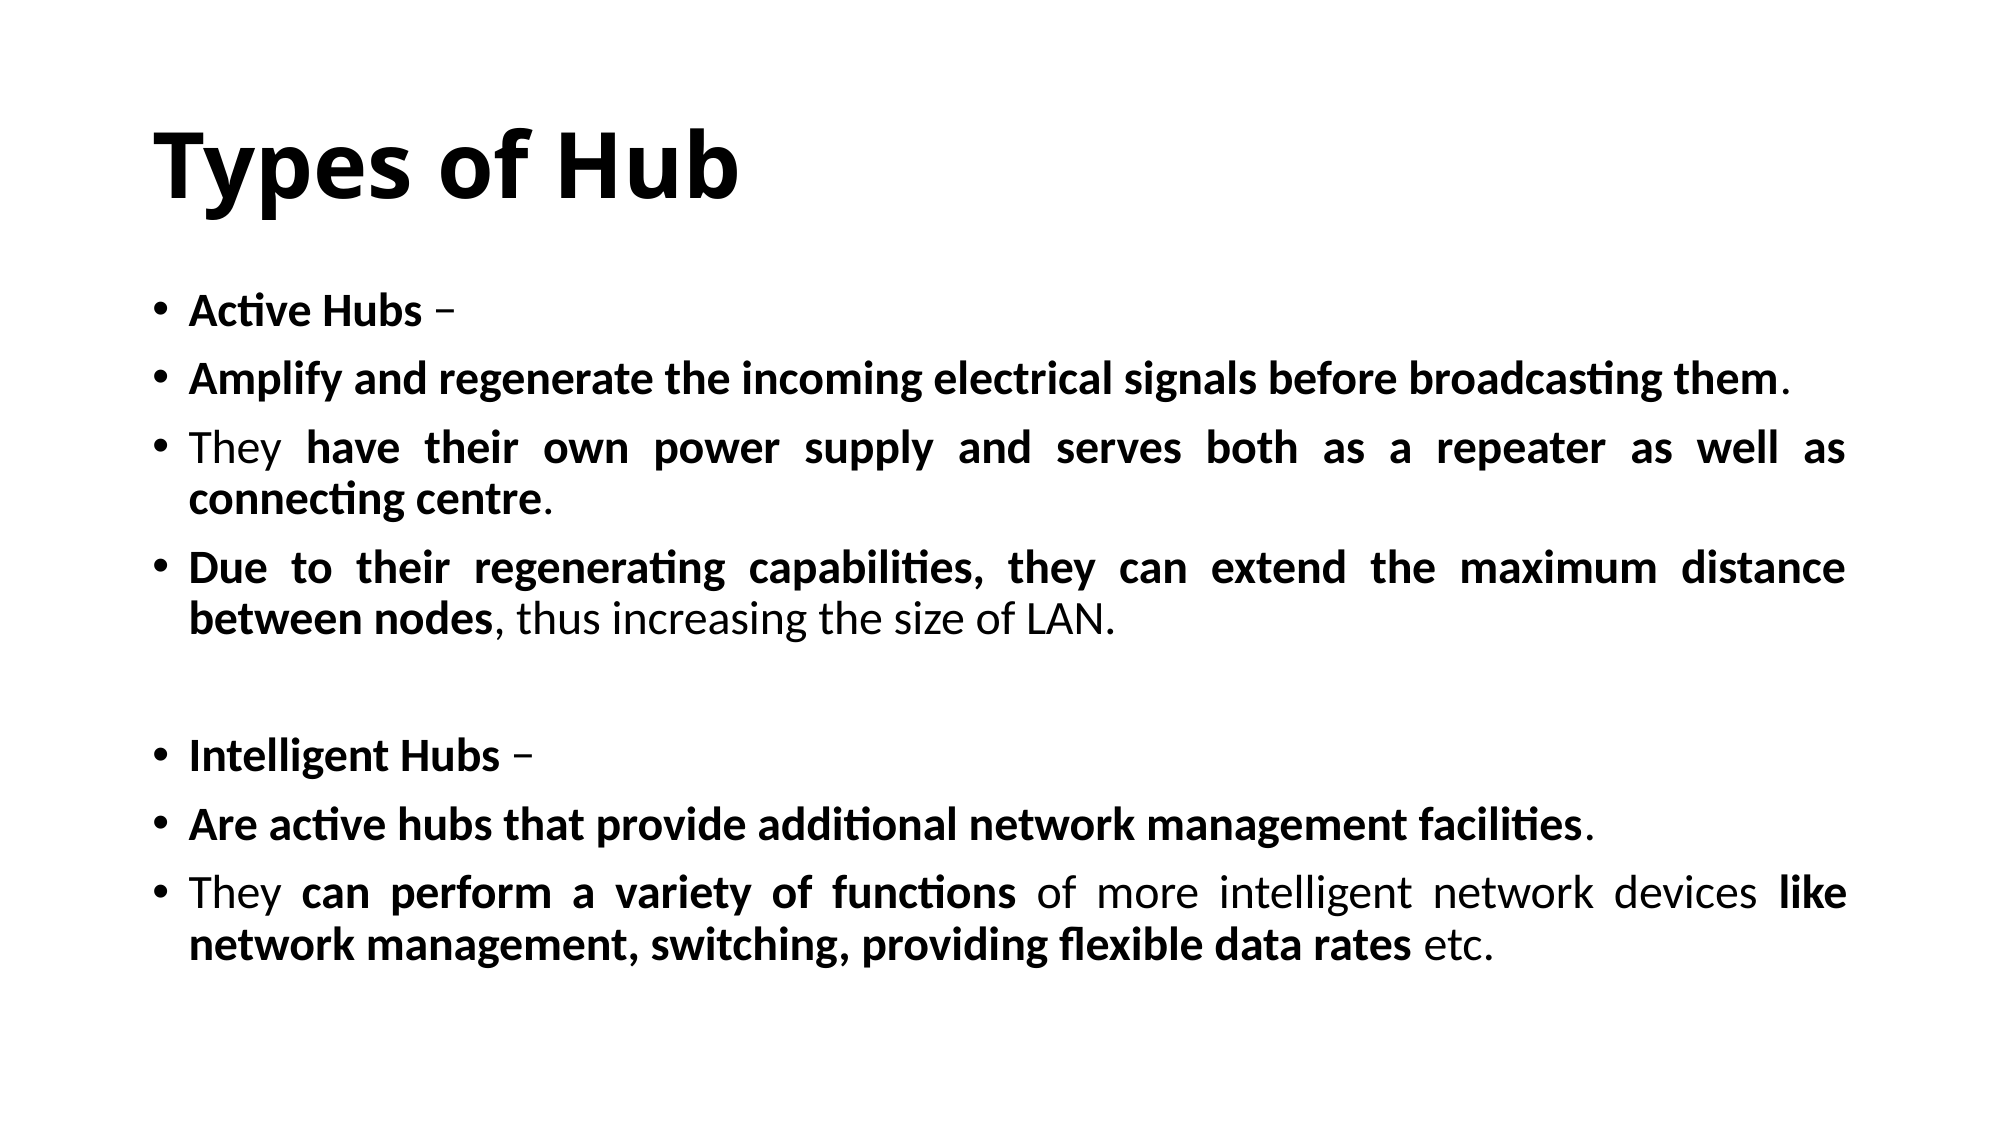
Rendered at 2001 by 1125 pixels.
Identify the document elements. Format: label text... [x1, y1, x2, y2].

list Active Hubs − Amplify and regenerate the incoming electrical signals before broadcasting them. They have their own power supply and serves both as a repeater as well as connecting centre. Due to their regenerating capabilities, they can extend the maximum distance between nodes, thus increasing the size of LAN. Intelligent Hubs − Are active hubs that provide additional network management facilities. They can perform a variety of functions of more intelligent network devices like network management, switching, providing flexible data rates etc. [137, 277, 1863, 992]
title Types of Hub [137, 59, 1863, 277]
